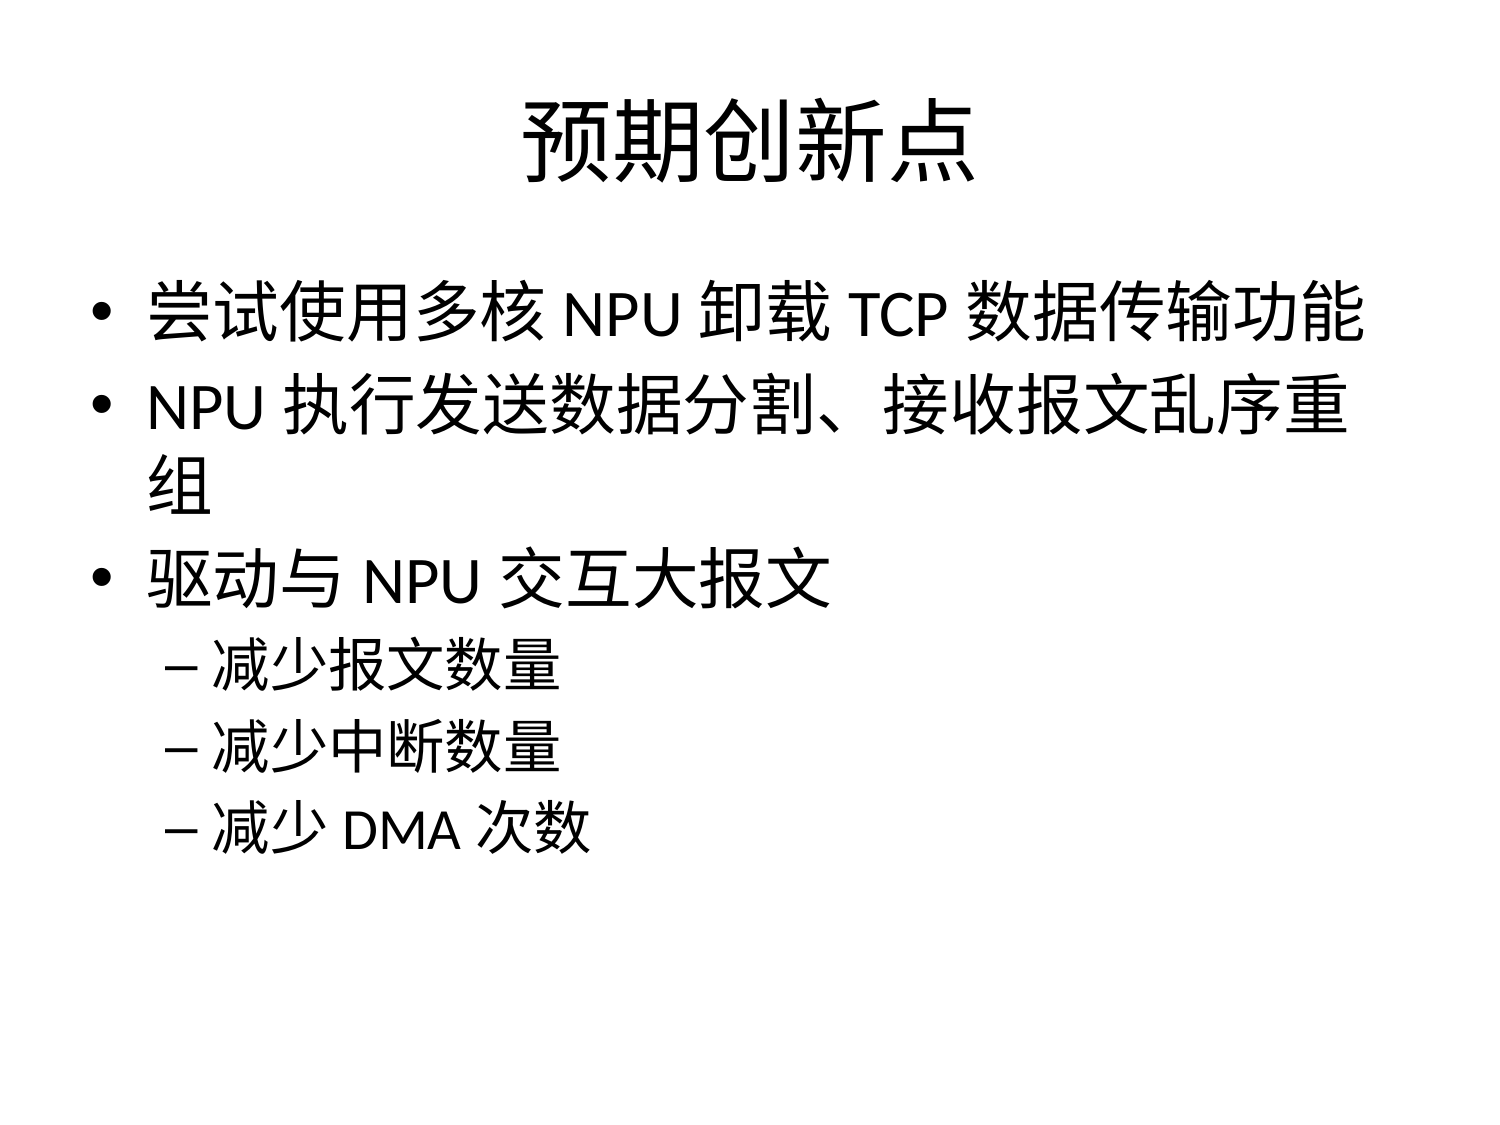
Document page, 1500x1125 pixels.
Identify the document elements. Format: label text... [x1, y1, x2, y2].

title 预期创新点 [75, 45, 1425, 233]
list 尝试使用多核NPU卸载TCP数据传输功能 NPU执行发送数据分割、接收报文乱序重组 驱动与NPU交互大报文 减少报文数量 减少中断数量 减少DMA次数 [75, 262, 1425, 1005]
